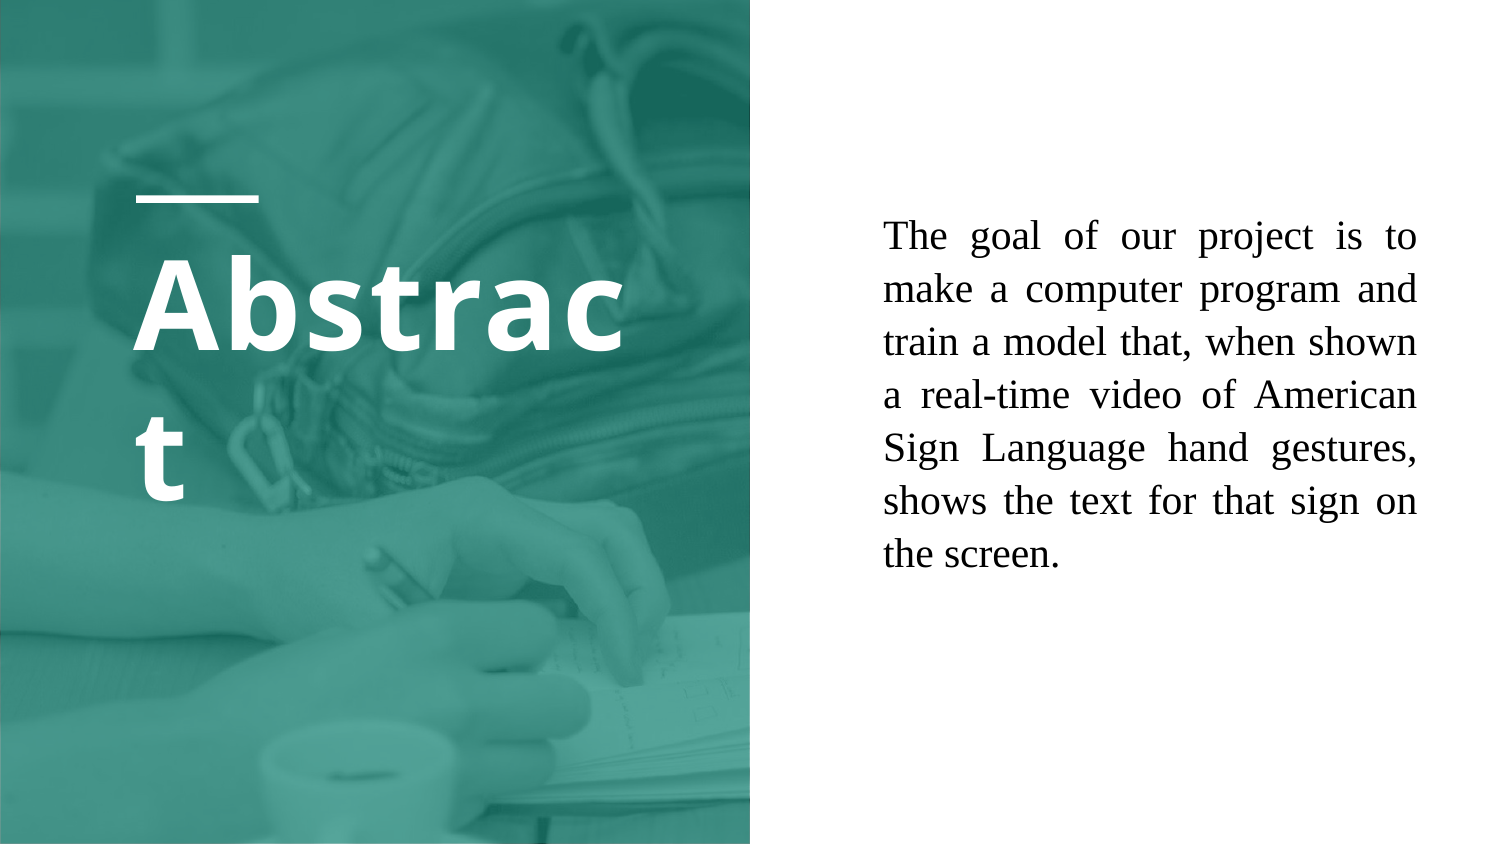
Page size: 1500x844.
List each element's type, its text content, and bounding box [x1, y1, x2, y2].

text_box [0, 0, 751, 844]
text_box The goal of our project is to make a computer program and train a model that, when shown a real-time video of American Sign Language hand gestures, shows the text for that sign on the screen. [881, 203, 1419, 576]
